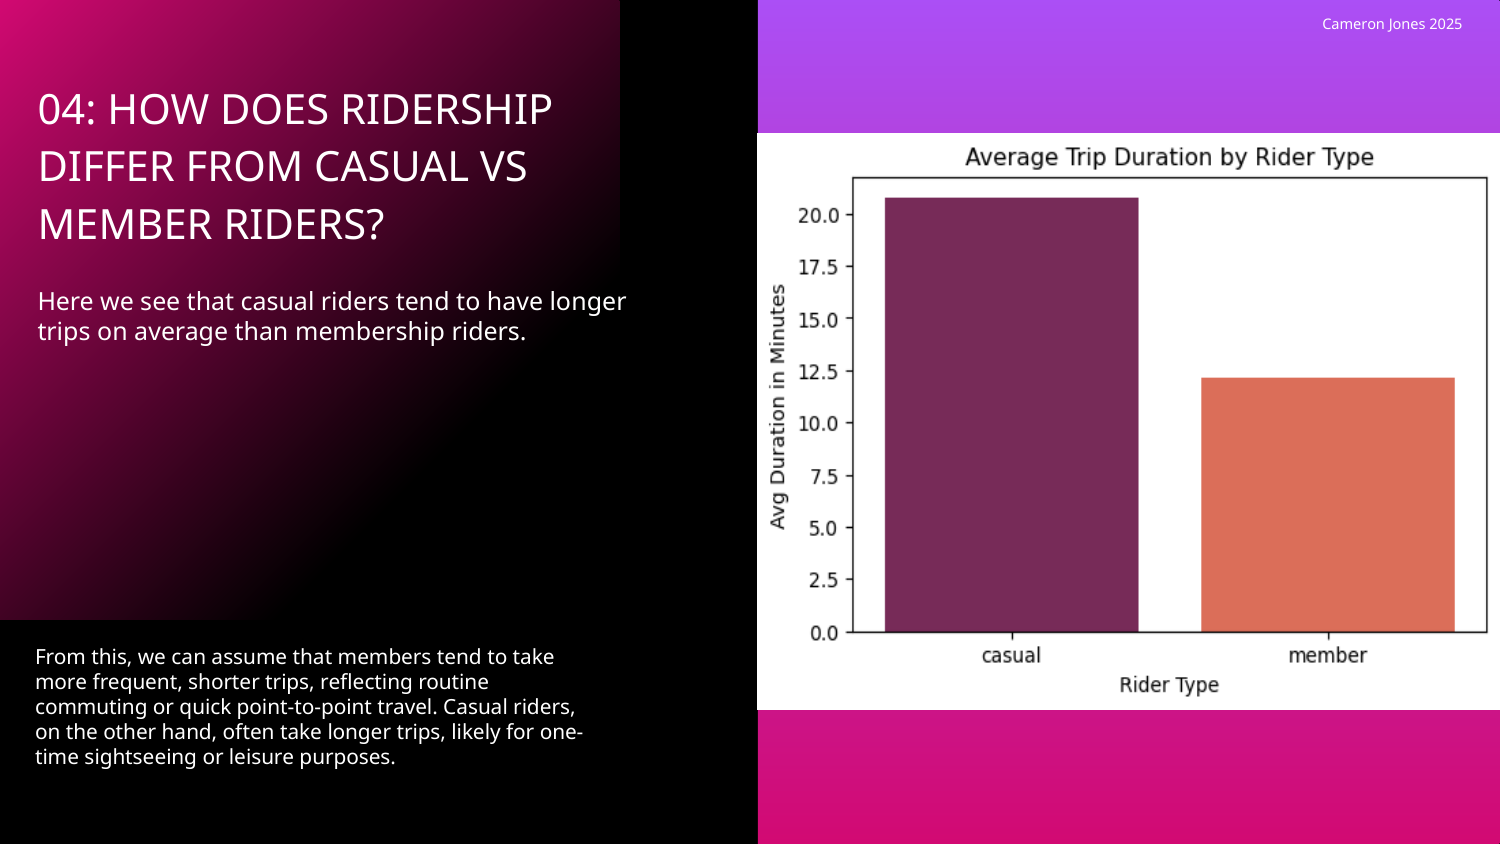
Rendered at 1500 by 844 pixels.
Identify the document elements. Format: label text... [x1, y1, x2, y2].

picture [757, 133, 1500, 710]
title 04: HOW DOES RIDERSHIP DIFFER FROM CASUAL VS MEMBER RIDERS? [37, 75, 601, 152]
title Cameron Jones 2025 [1052, 9, 1463, 38]
subtitle Here we see that casual riders tend to have longer trips on average than membership riders. [37, 285, 648, 775]
list From this, we can assume that members tend to take more frequent, shorter trips, reflecting routine commuting or quick point-to-point travel. Casual riders, on the other hand, often take longer trips, likely for one-time sightseeing or leisure purposes. [35, 651, 603, 769]
